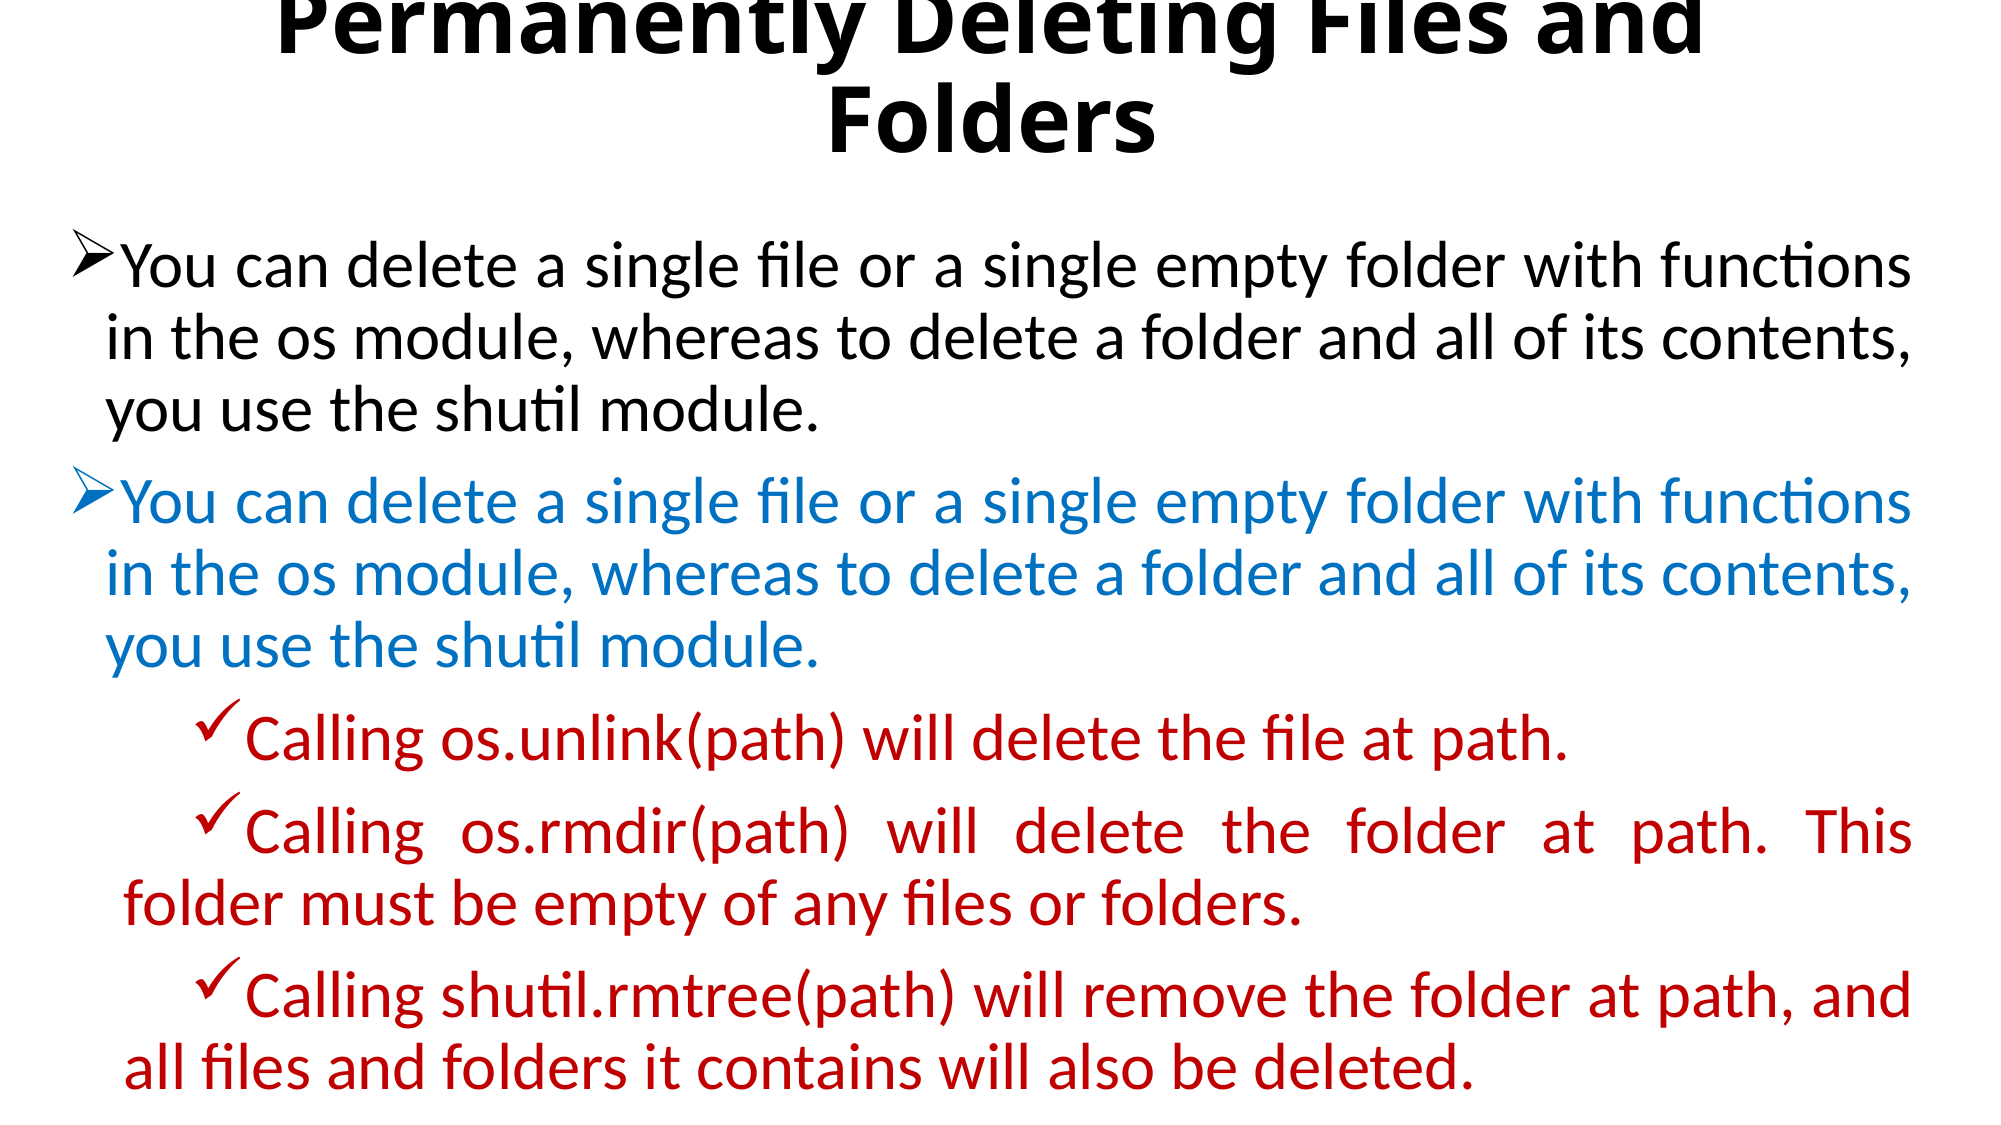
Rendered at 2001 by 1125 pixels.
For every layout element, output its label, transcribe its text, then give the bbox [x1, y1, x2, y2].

list You can delete a single file or a single empty folder with functions in the os module, whereas to delete a folder and all of its contents, you use the shutil module. You can delete a single file or a single empty folder with functions in the os module, whereas to delete a folder and all of its contents, you use the shutil module. Calling os.unlink(path) will delete the file at path. Calling os.rmdir(path) will delete the folder at path. This folder must be empty of any files or folders. Calling shutil.rmtree(path) will remove the folder at path, and all files and folders it contains will also be deleted. [52, 222, 1931, 841]
title Permanently Deleting Files and Folders [107, 0, 1876, 210]
